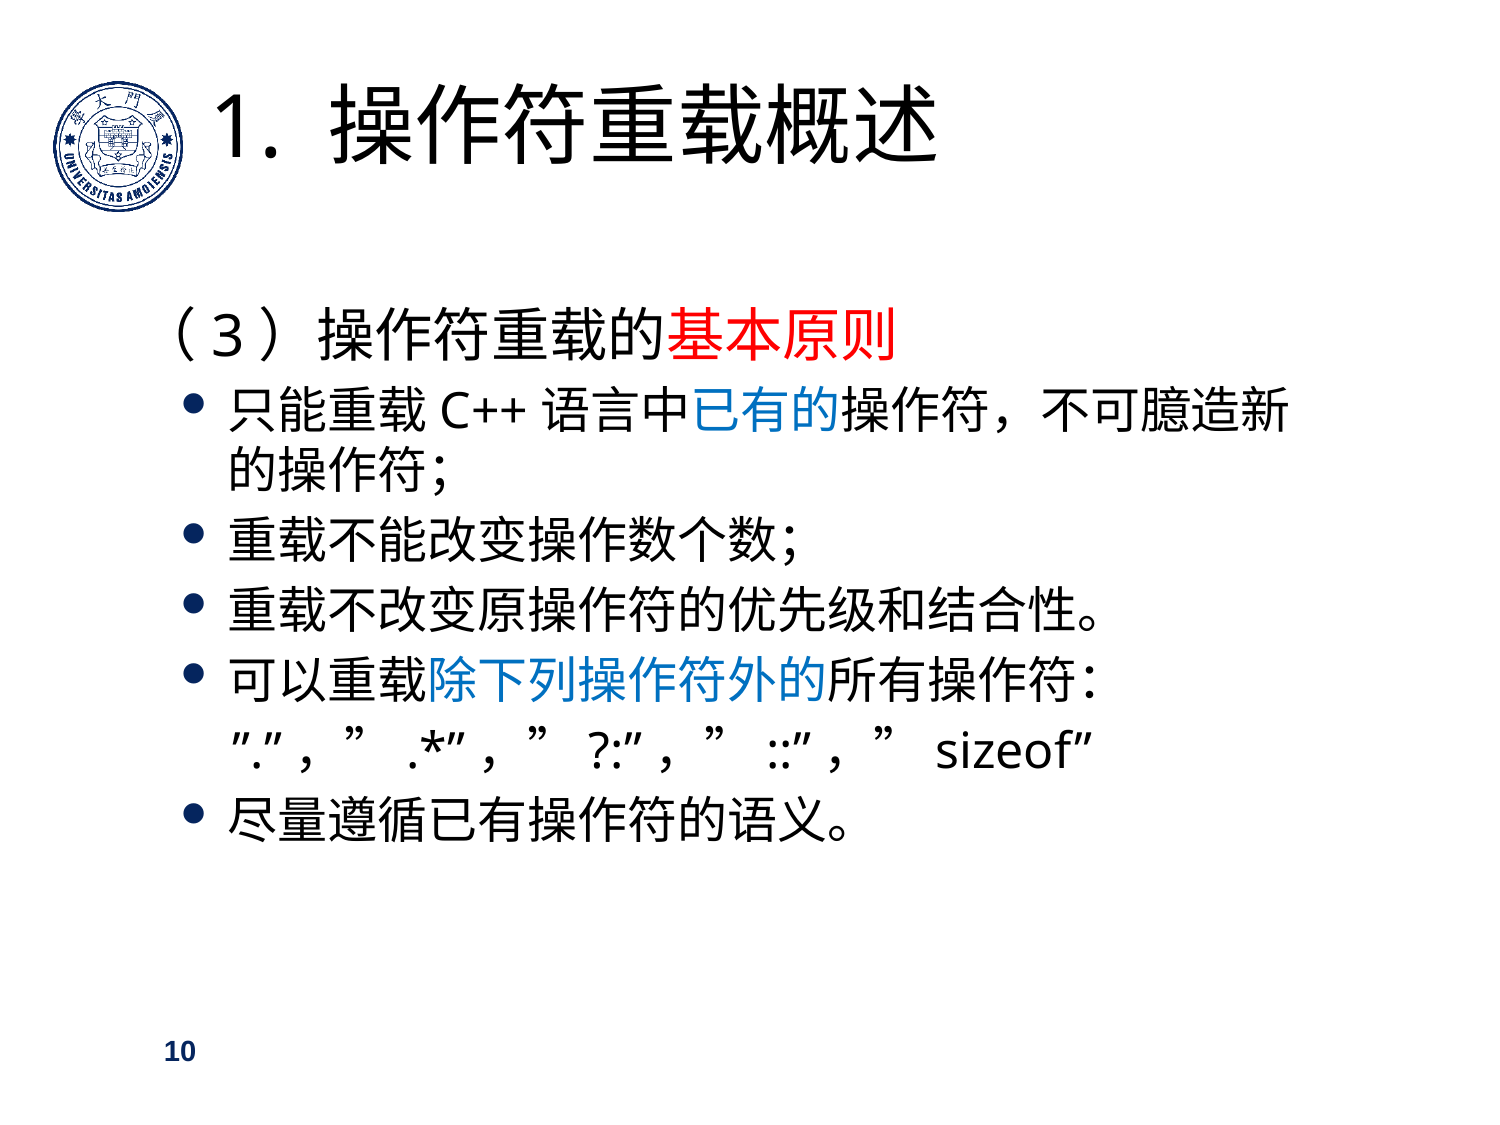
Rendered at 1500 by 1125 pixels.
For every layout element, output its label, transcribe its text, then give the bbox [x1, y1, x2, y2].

picture [53, 81, 183, 212]
list （3）操作符重载的基本原则 只能重载C++语言中已有的操作符，不可臆造新的操作符； 重载不能改变操作数个数； 重载不改变原操作符的优先级和结合性。 可以重载除下列操作符外的所有操作符： ”.”，”.*”，”?:”，”::”，”sizeof” 尽量遵循已有操作符的语义。 [123, 290, 1306, 917]
slide_number 10 [148, 1024, 462, 1101]
title 1. 操作符重载概述 [194, 42, 1470, 203]
